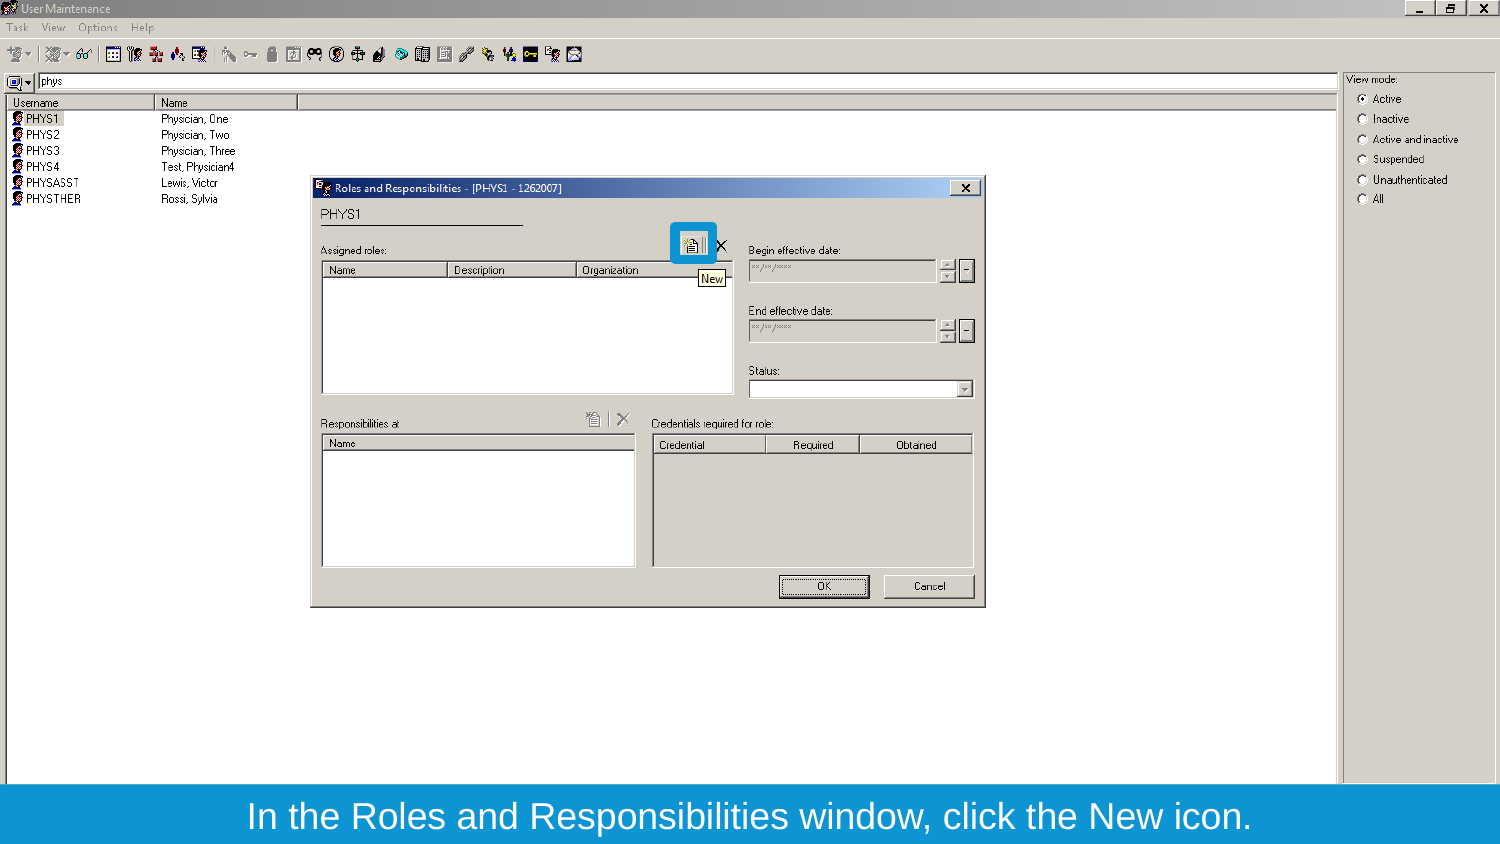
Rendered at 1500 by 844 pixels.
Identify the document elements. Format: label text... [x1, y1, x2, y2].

text_box In the Roles and Responsibilities window, click the New icon. [0, 814, 1500, 844]
picture [533, 804, 552, 808]
picture [0, 0, 1500, 784]
picture [354, 804, 374, 808]
